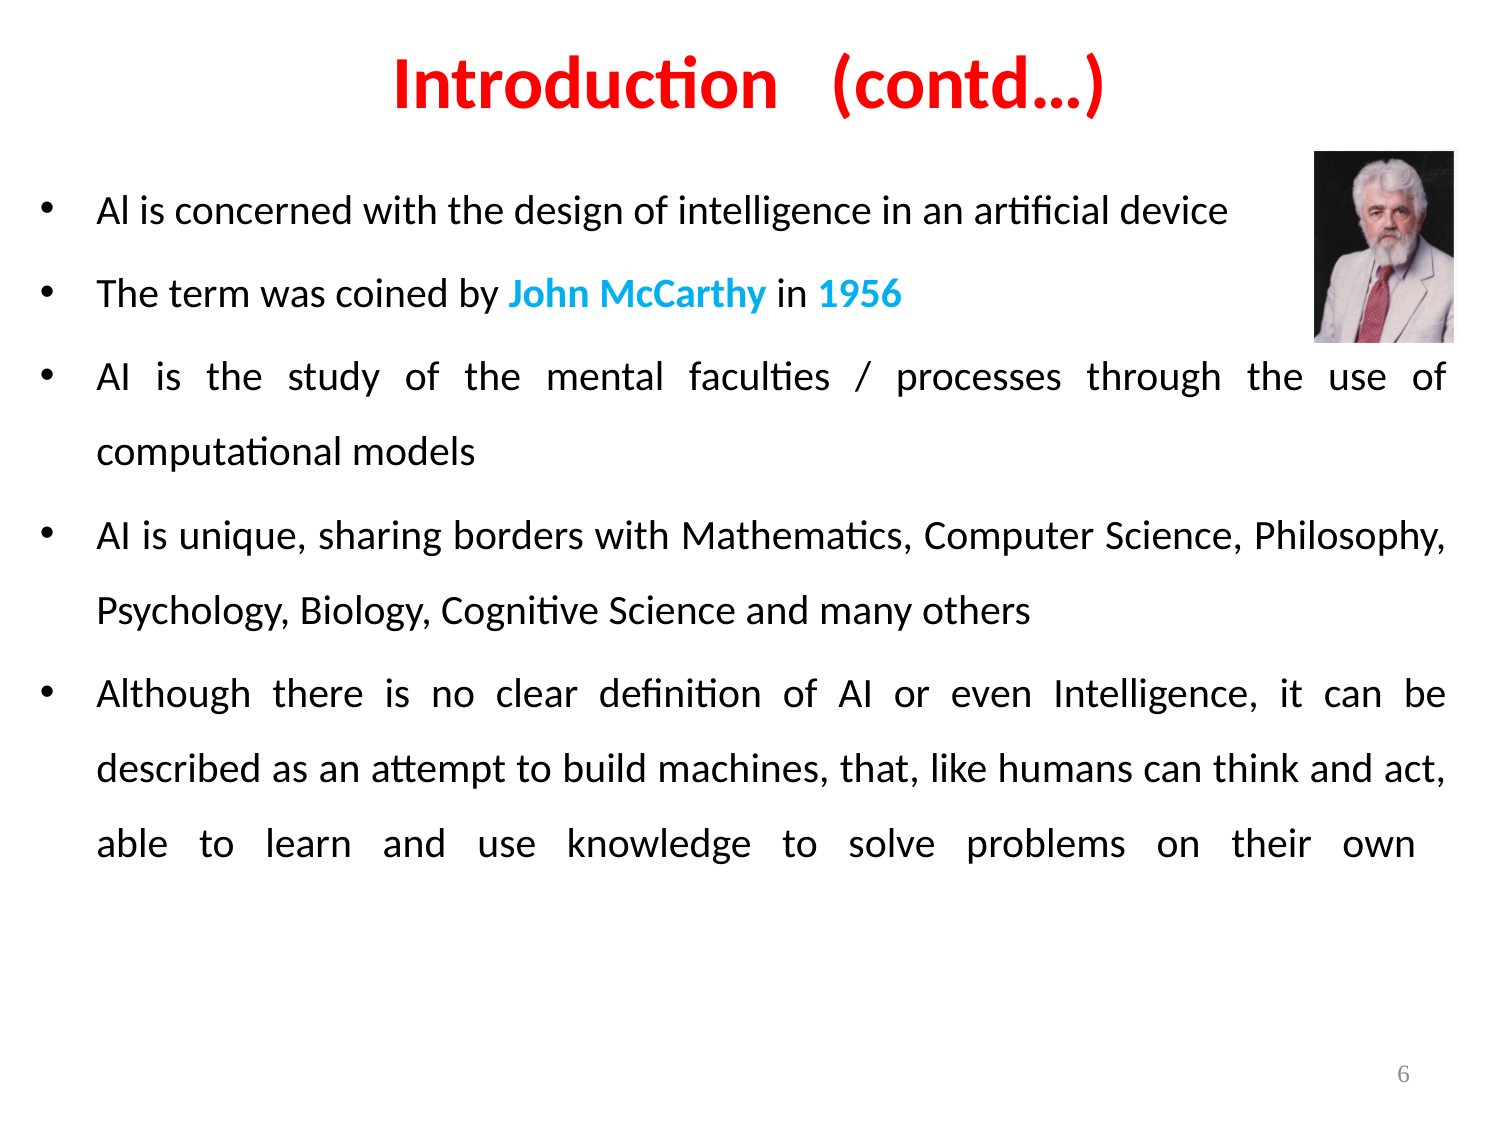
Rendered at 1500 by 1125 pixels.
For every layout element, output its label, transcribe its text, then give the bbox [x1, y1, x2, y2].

text_box ‹#› [1074, 1042, 1425, 1103]
picture [1312, 149, 1459, 344]
list Al is concerned with the design of intelligence in an artificial device The term was coined by John McCarthy in 1956 AI is the study of the mental faculties / processes through the use of computational models AI is unique, sharing borders with Mathematics, Computer Science, Philosophy, Psychology, Biology, Cognitive Science and many others Although there is no clear definition of AI or even Intelligence, it can be described as an attempt to build machines, that, like humans can think and act, able to learn and use knowledge to solve problems on their own [24, 149, 1463, 893]
title Introduction (contd…) [75, 45, 1425, 113]
